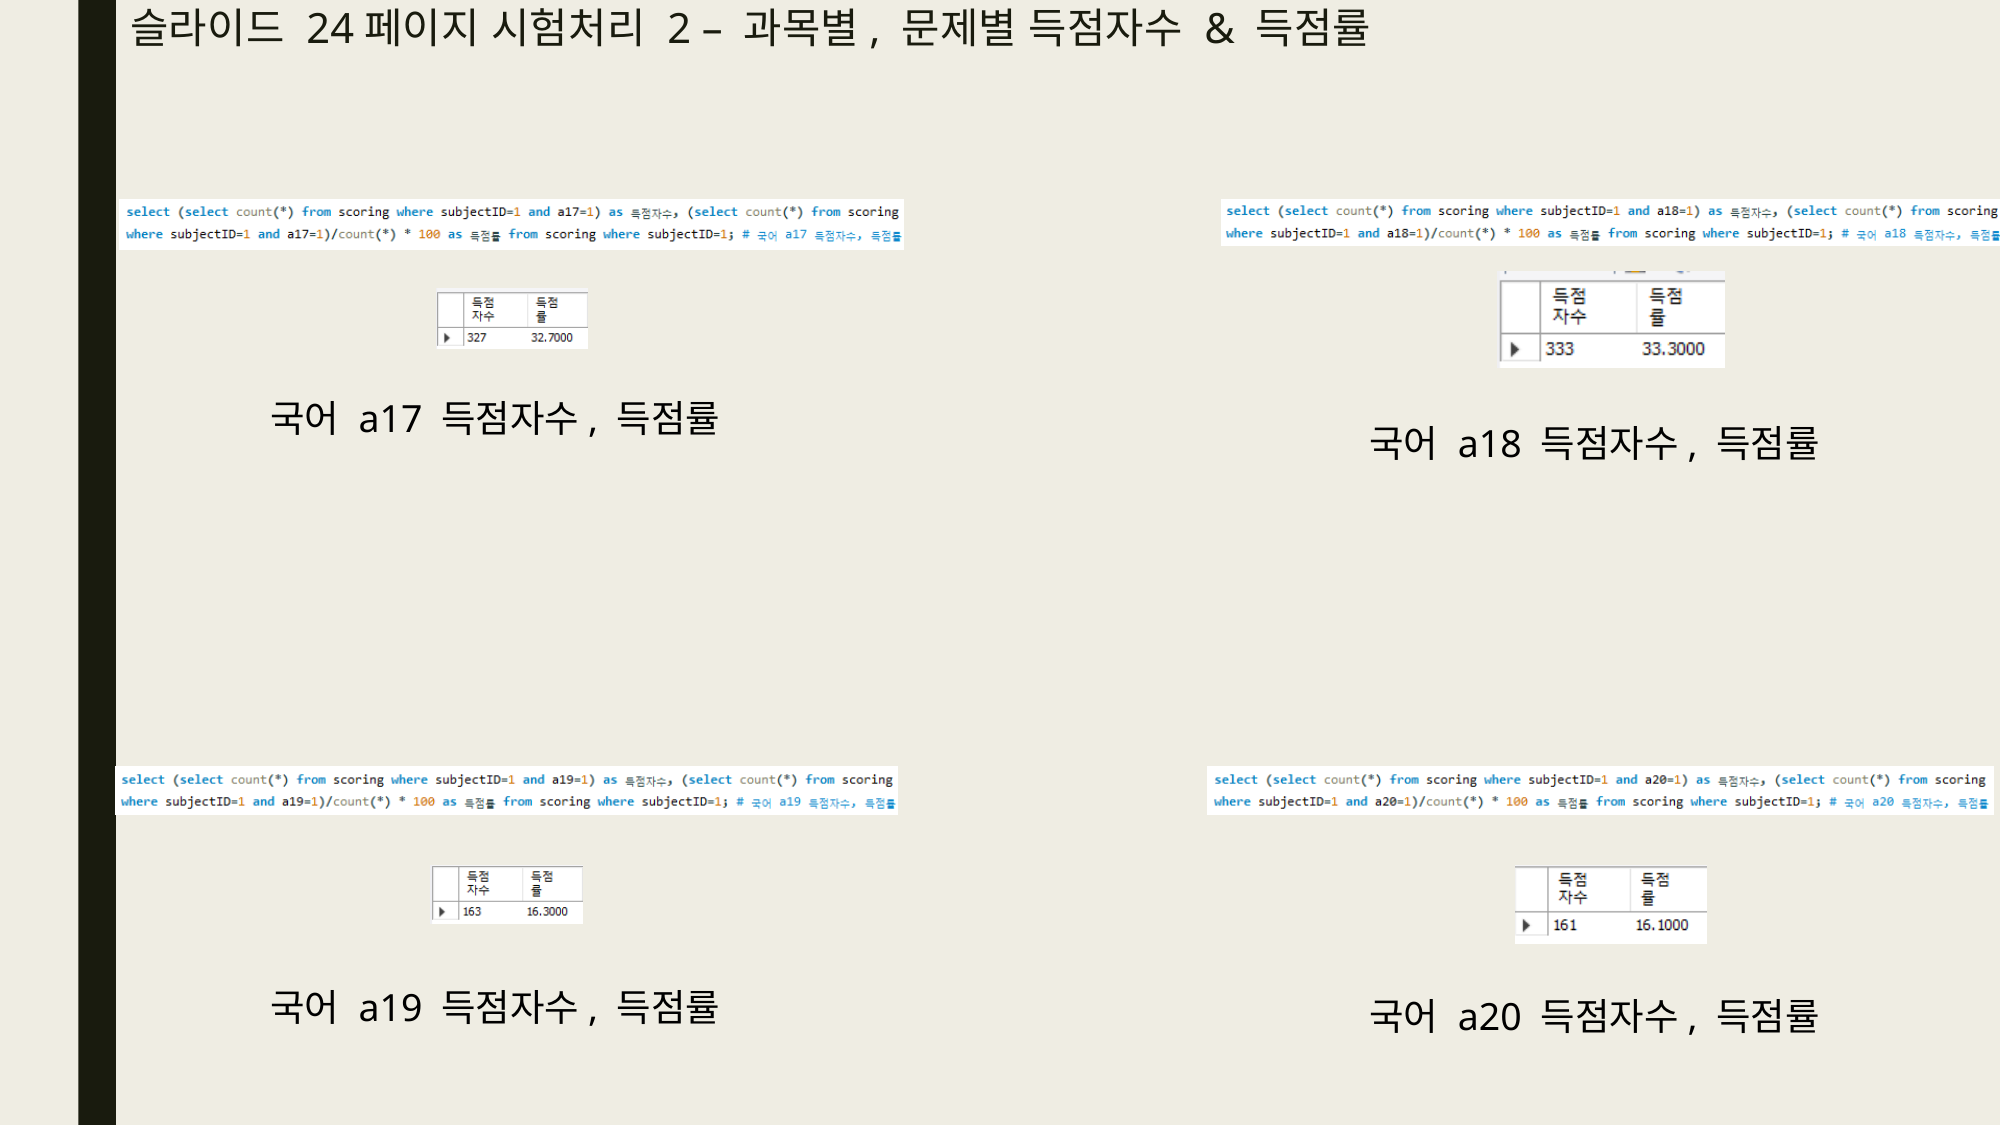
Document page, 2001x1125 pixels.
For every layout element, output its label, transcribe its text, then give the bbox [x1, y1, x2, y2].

picture [1497, 271, 1725, 368]
text_box 국어 a19 득점자수, 득점률 [255, 976, 768, 1036]
picture [430, 865, 583, 924]
text_box 국어 a18 득점자수, 득점률 [1354, 412, 1868, 473]
picture [435, 288, 588, 349]
picture [115, 766, 898, 816]
text_box 국어 a20 득점자수, 득점률 [1354, 985, 1868, 1046]
picture [1207, 766, 1994, 816]
picture [119, 199, 904, 251]
picture [1221, 199, 2000, 246]
title 슬라이드 24페이지 시험처리 2 – 과목별, 문제별 득점자수 & 득점률 [115, 0, 1691, 79]
picture [1515, 865, 1707, 944]
text_box 국어 a17 득점자수, 득점률 [255, 387, 768, 448]
